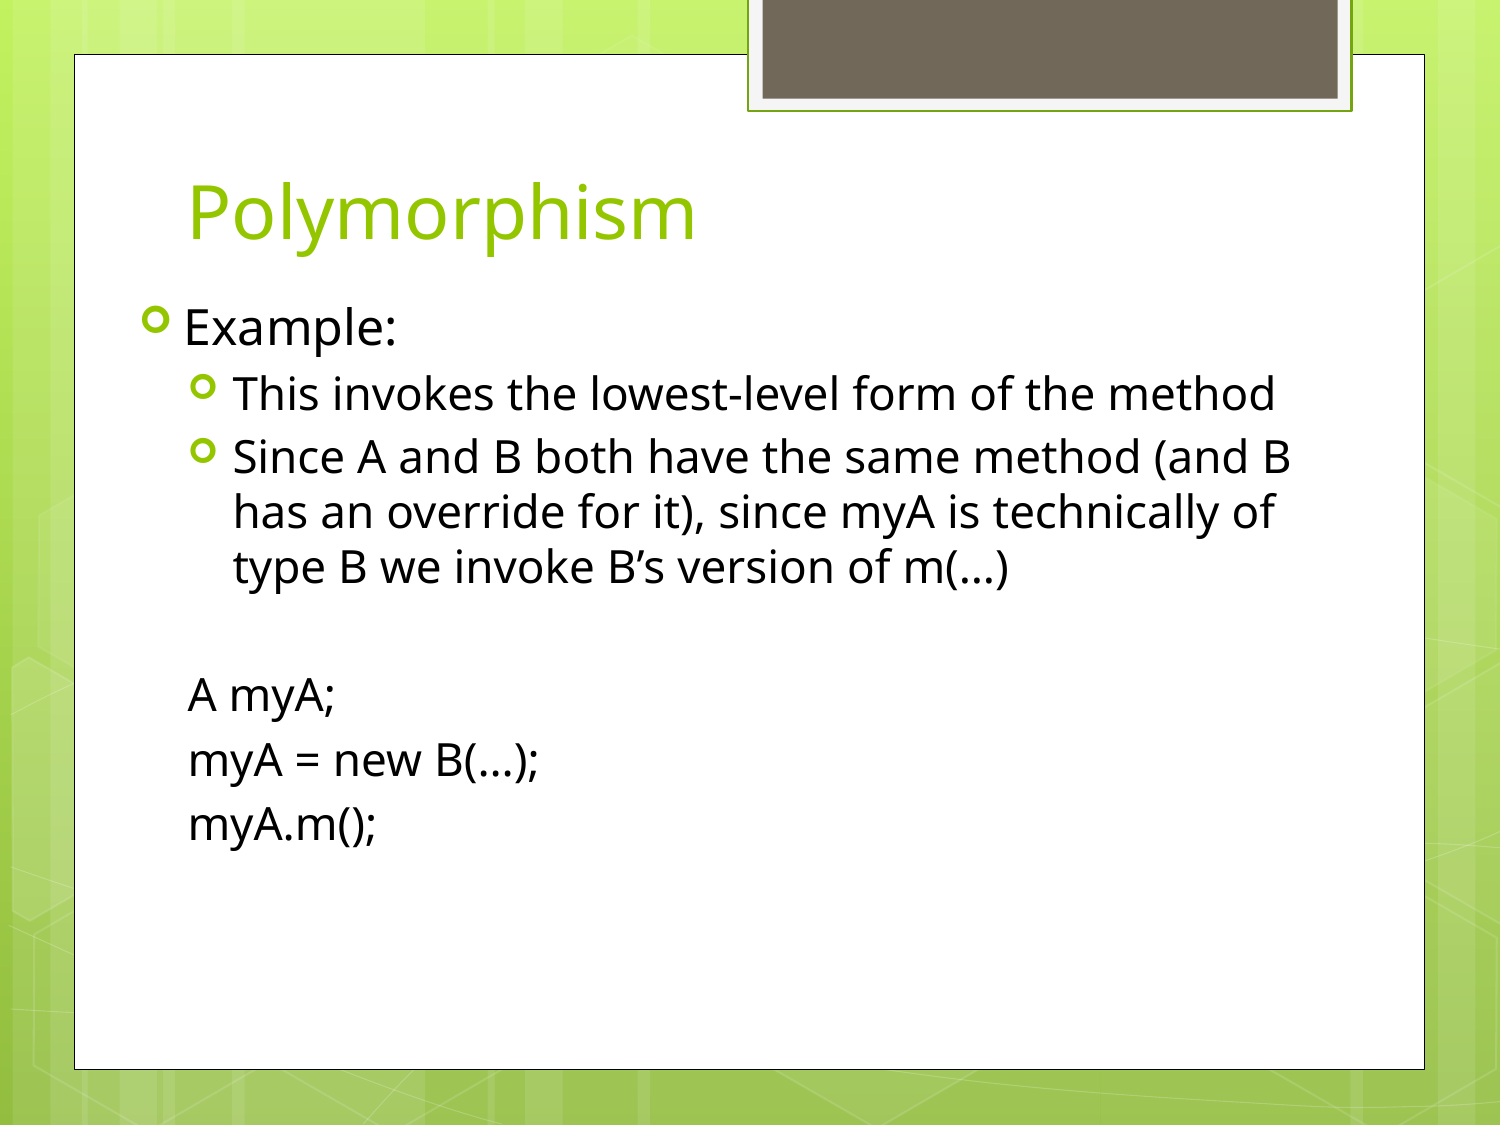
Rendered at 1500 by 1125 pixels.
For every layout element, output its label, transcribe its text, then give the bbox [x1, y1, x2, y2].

list Example: This invokes the lowest-level form of the method Since A and B both have the same method (and B has an override for it), since myA is technically of type B we invoke B’s version of m(…) A myA; myA = new B(…); myA.m(); [112, 287, 1388, 1063]
title Polymorphism [171, 75, 1324, 263]
